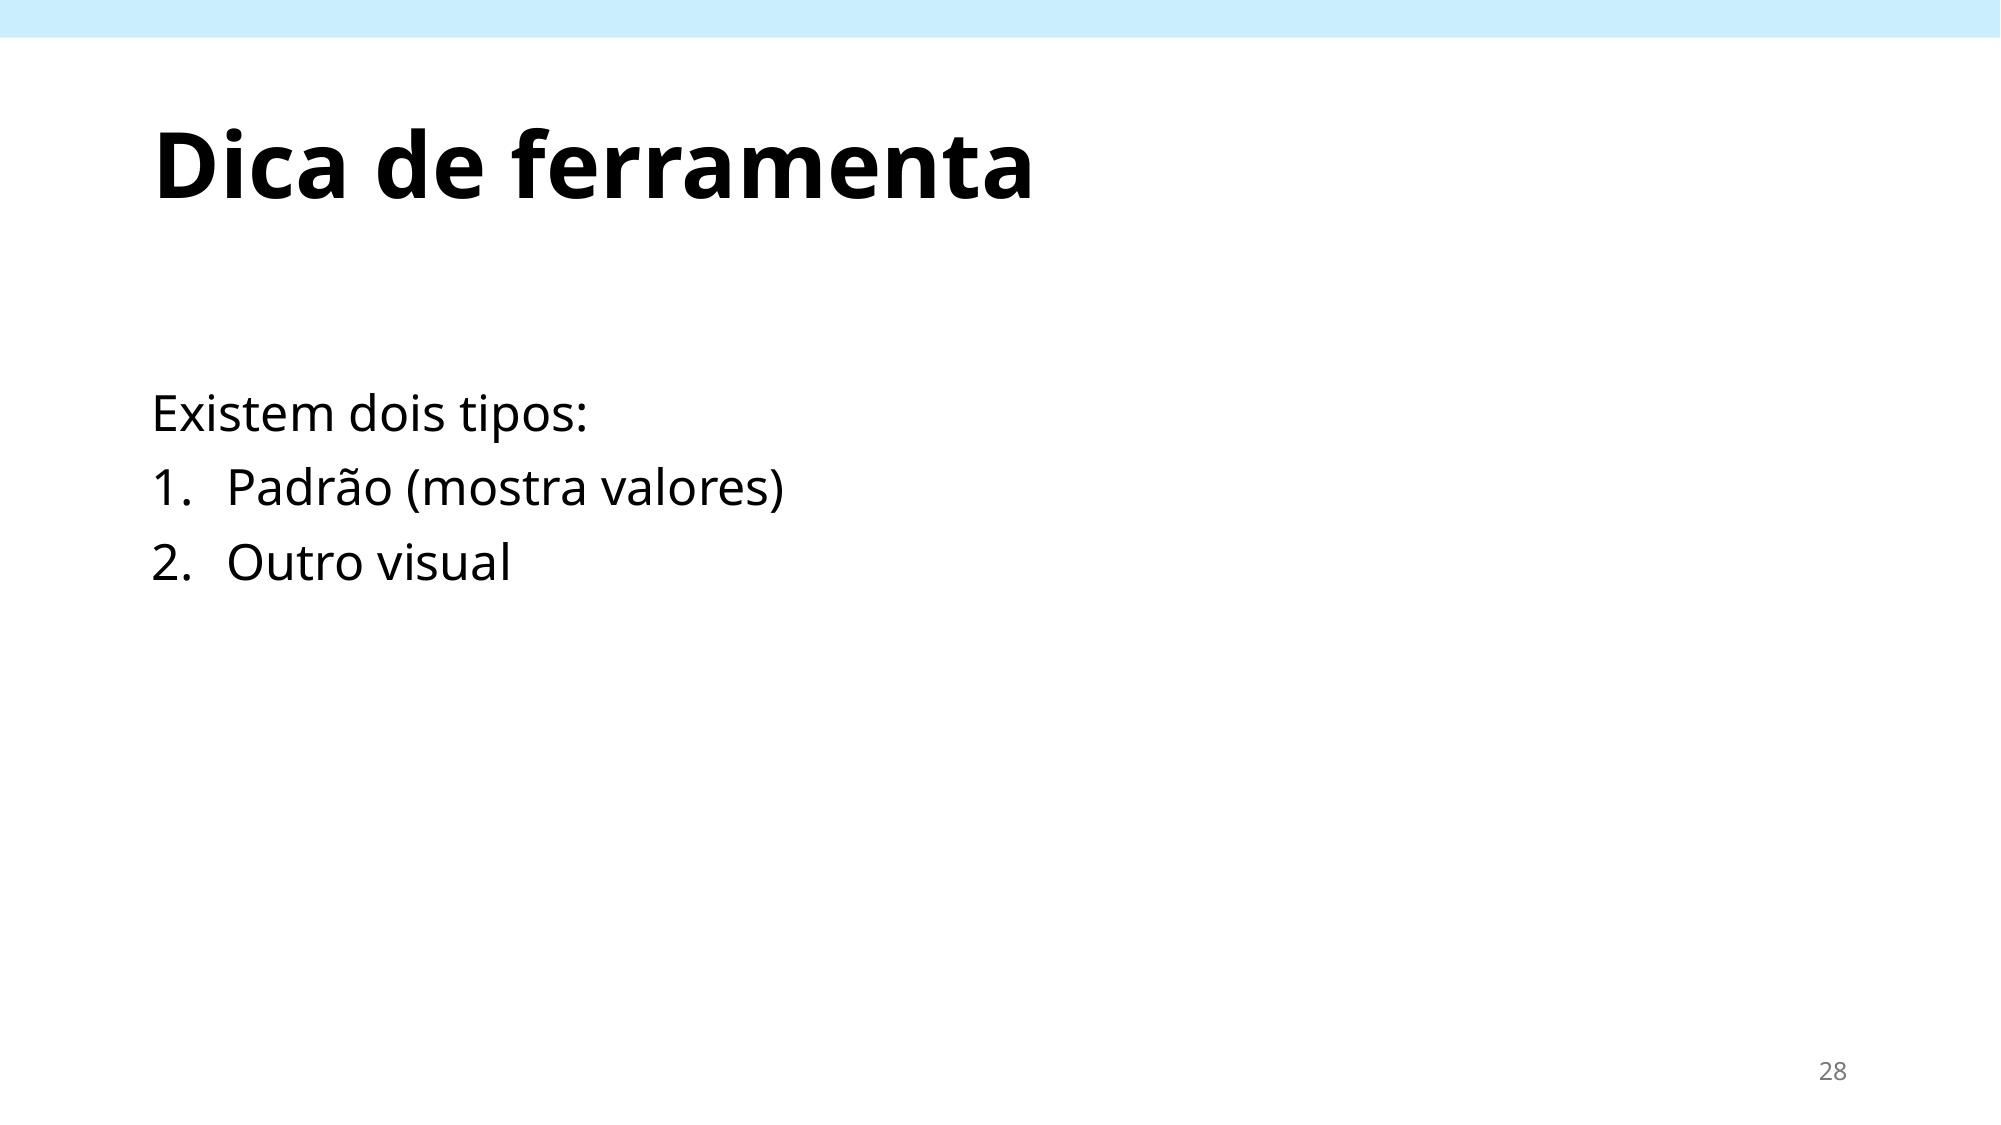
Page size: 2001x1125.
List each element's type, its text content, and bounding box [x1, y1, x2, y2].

slide_number 28 [1412, 1042, 1863, 1103]
text_box [0, 0, 2000, 39]
list Existem dois tipos: Padrão (mostra valores) Outro visual [136, 299, 1862, 1014]
title Dica de ferramenta [137, 59, 1863, 278]
